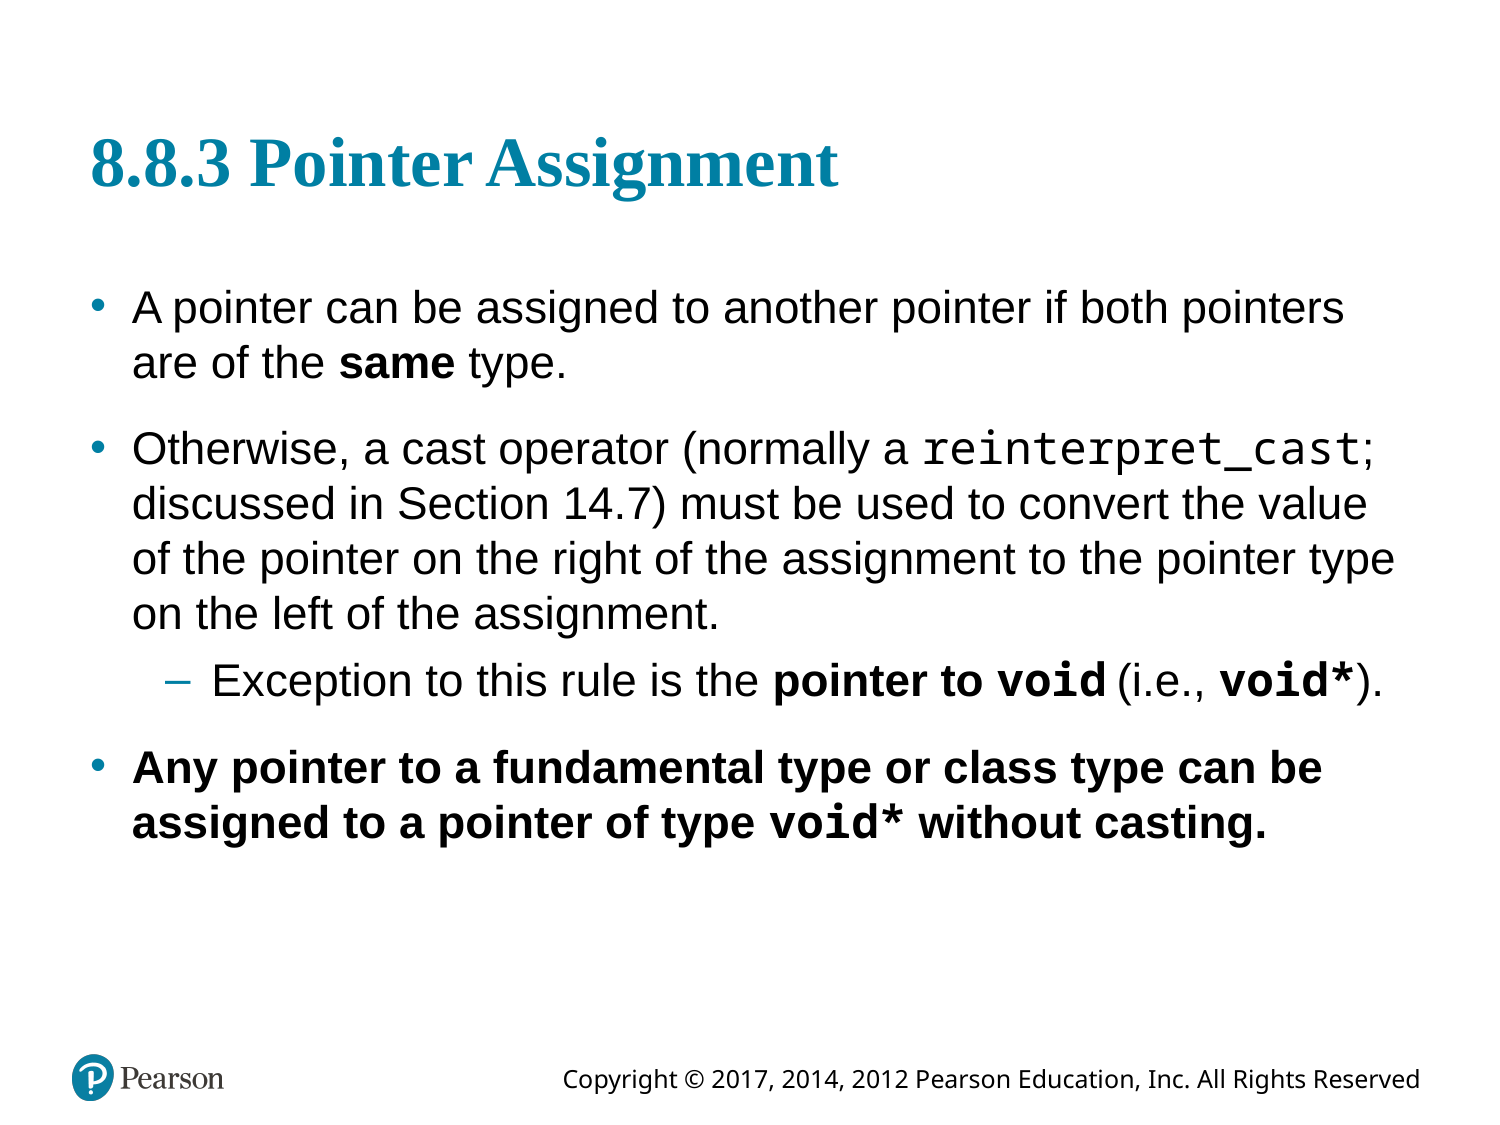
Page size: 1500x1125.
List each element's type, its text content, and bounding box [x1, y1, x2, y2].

picture [72, 1087, 83, 1101]
picture [80, 1063, 106, 1088]
title 8.8.3 Pointer Assignment [75, 0, 1425, 216]
list A pointer can be assigned to another pointer if both pointers are of the same type. Otherwise, a cast operator (normally a reinterpret_cast; discussed in Section 14.7) must be used to convert the value of the pointer on the right of the assignment to the pointer type on the left of the assignment. Exception to this rule is the pointer to void (i.e., void*). Any pointer to a fundamental type or class type can be assigned to a pointer of type void* without casting. [75, 262, 1425, 1005]
picture [72, 1054, 88, 1070]
picture [98, 1054, 224, 1101]
